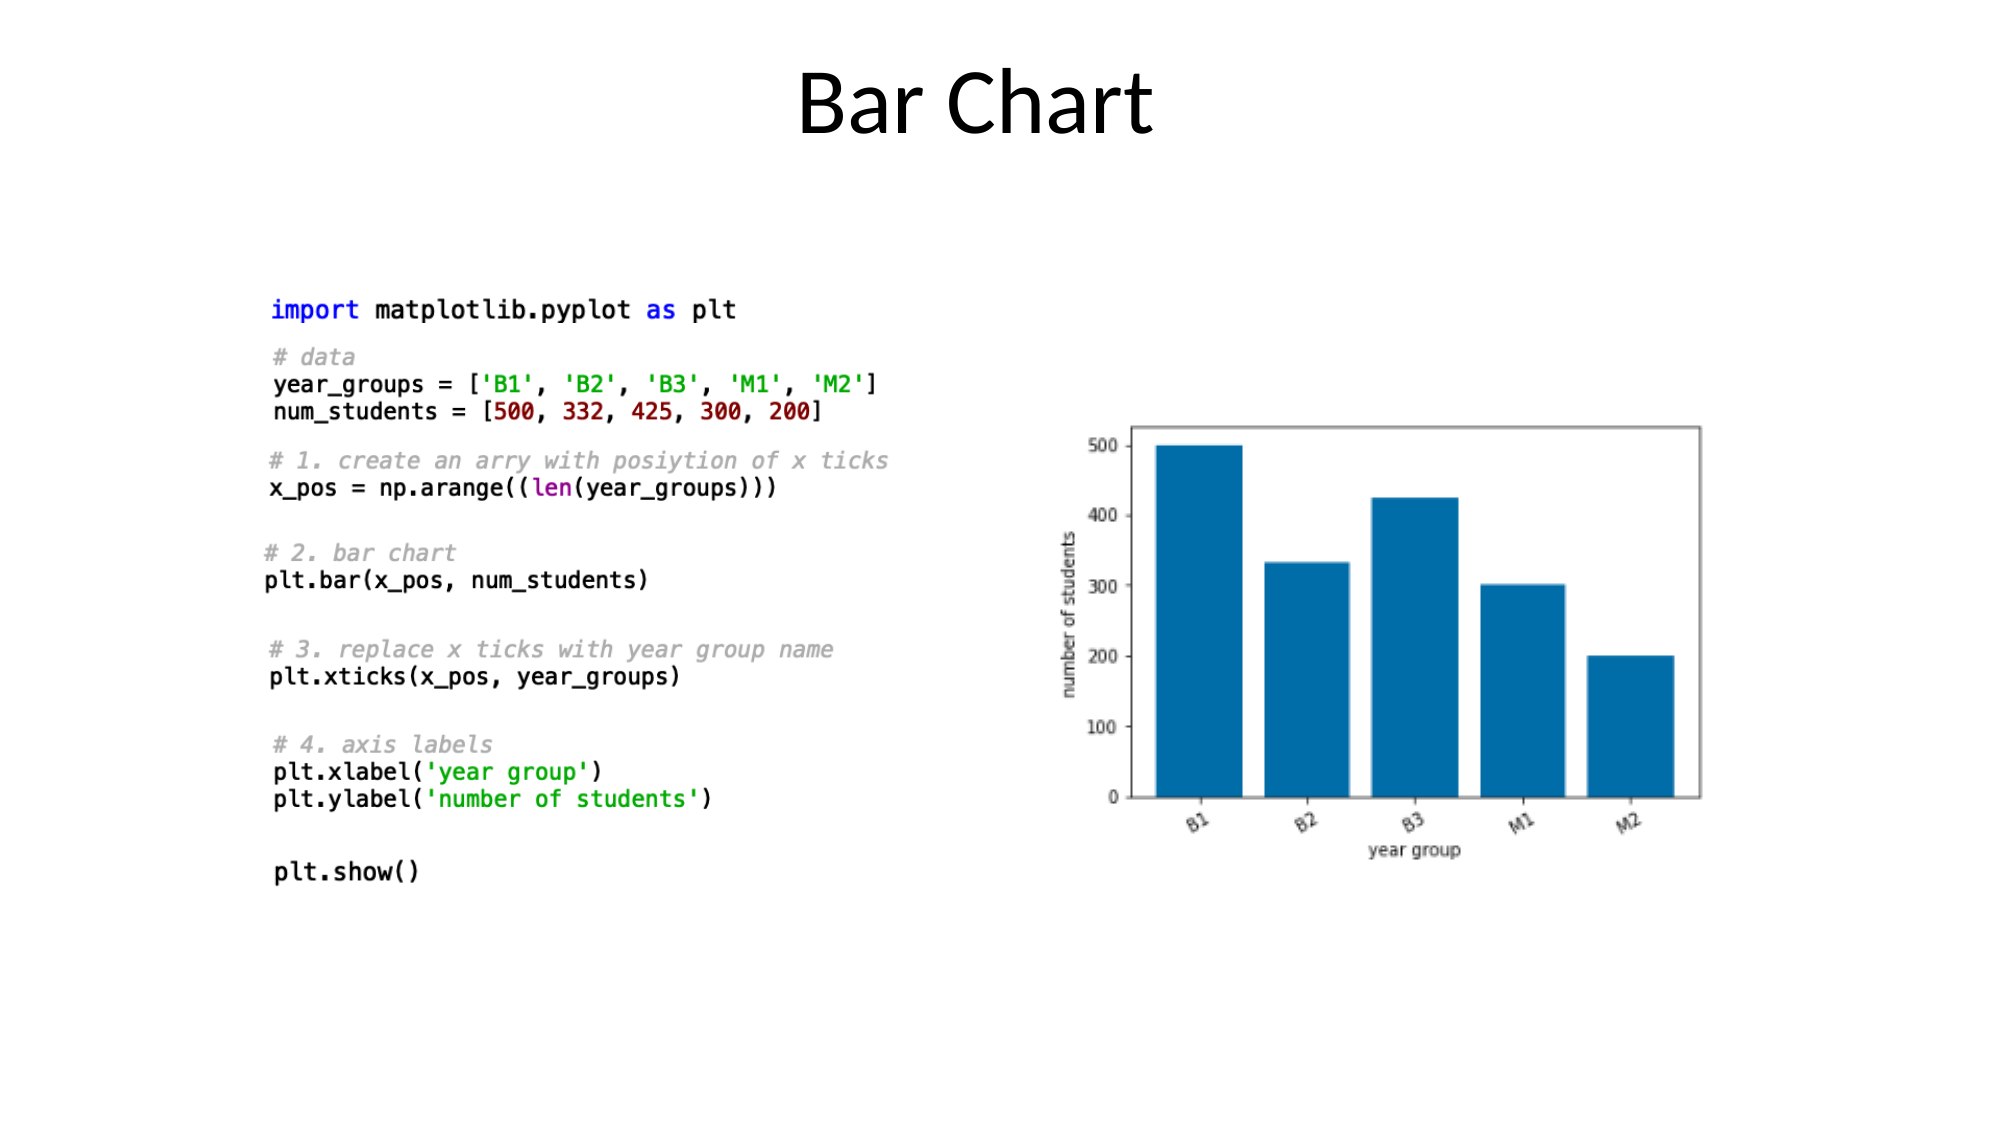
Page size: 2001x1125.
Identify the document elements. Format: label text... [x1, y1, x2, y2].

picture [263, 289, 749, 323]
picture [267, 838, 853, 894]
picture [262, 336, 905, 508]
picture [1039, 406, 1741, 894]
picture [258, 529, 897, 613]
picture [262, 615, 901, 716]
text_box Bar Chart [471, 34, 1481, 159]
picture [267, 721, 905, 832]
